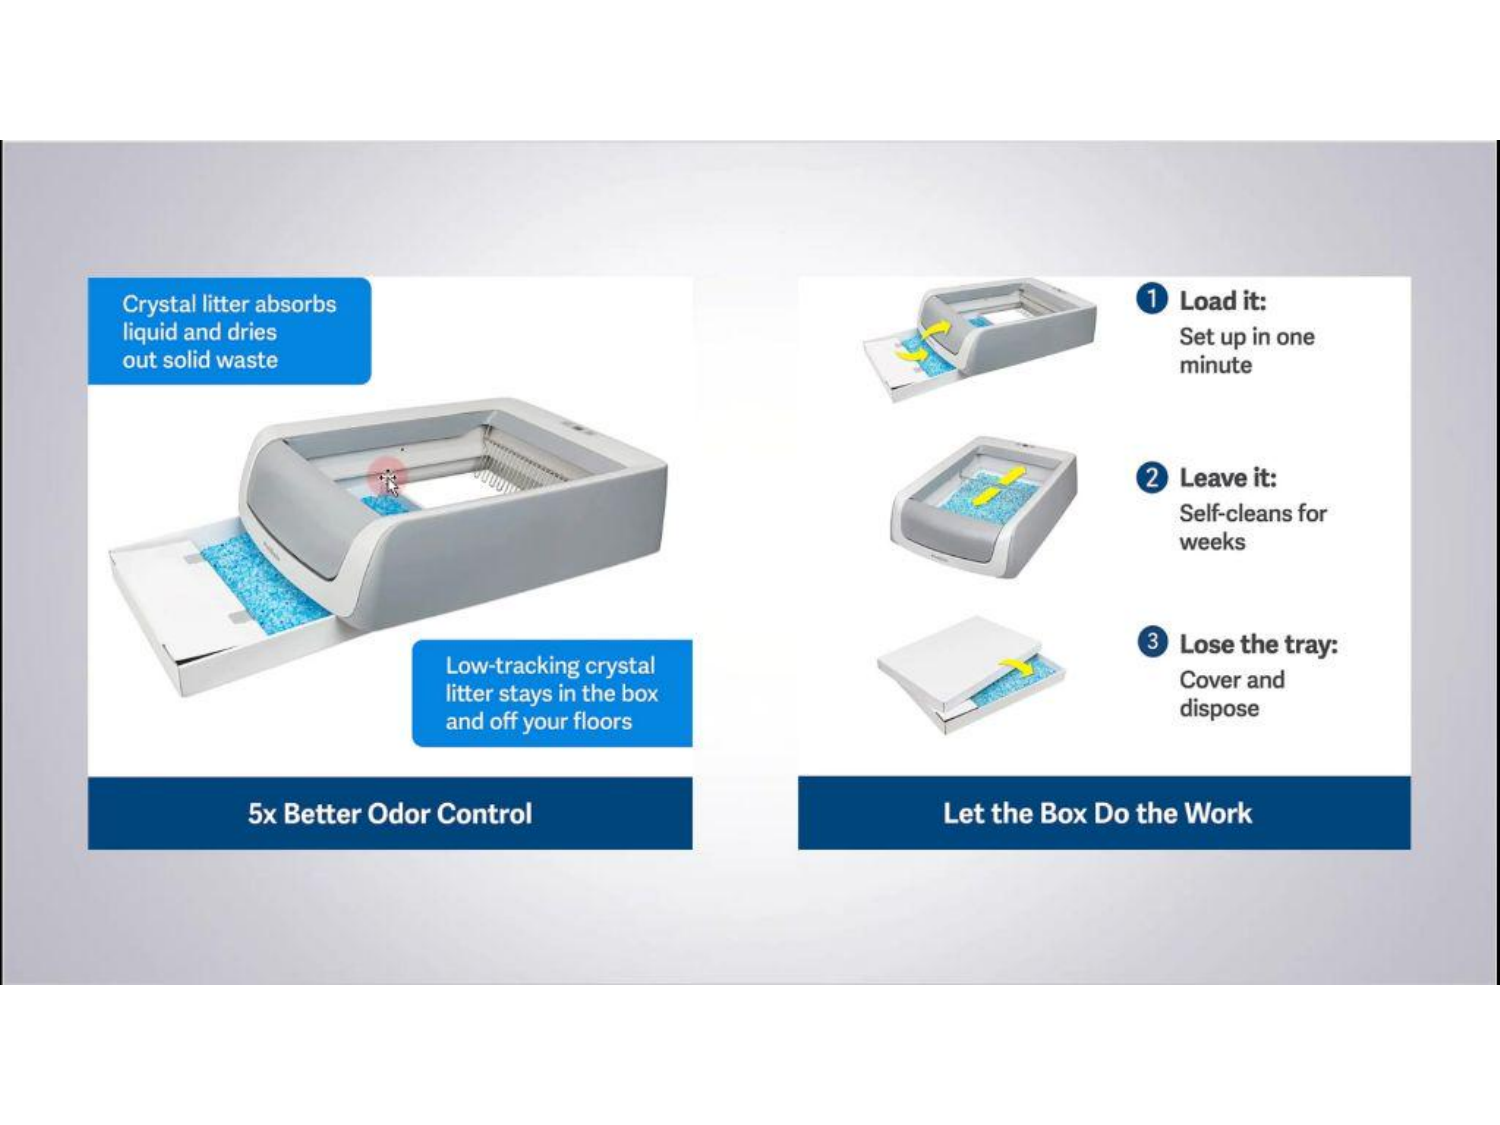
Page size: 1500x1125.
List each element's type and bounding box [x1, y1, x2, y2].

picture [0, 140, 1500, 985]
